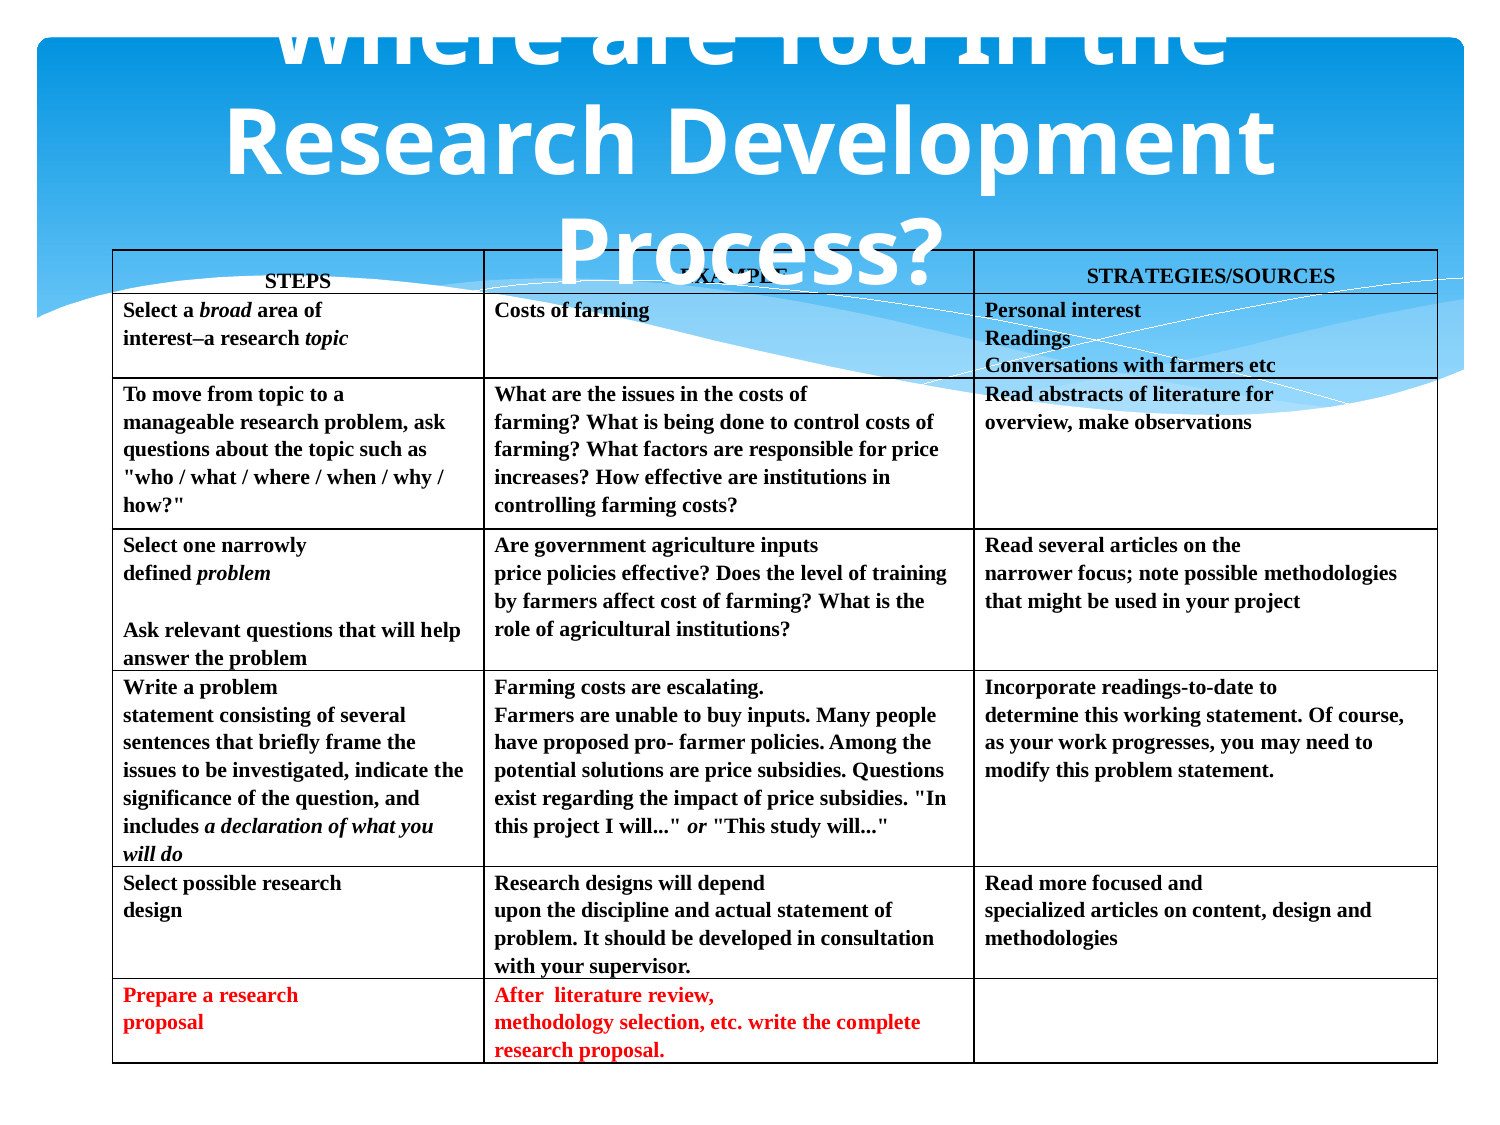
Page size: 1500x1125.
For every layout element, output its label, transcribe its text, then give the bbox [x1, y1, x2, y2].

table_cell Read more focused and specialized articles on content, design and methodologies [975, 867, 1437, 978]
table_cell Write a problem statement consisting of several sentences that briefly frame the issues to be investigated, indicate the significance of the question, and includes a declaration of what you will do [113, 671, 483, 866]
table_cell Personal interest Readings Conversations with farmers etc [975, 294, 1437, 377]
table_cell Select one narrowly defined problem Ask relevant questions that will help answer the problem [113, 530, 483, 670]
table_cell Farming costs are escalating. Farmers are unable to buy inputs. Many people have proposed pro- farmer policies. Among the potential solutions are price subsidies. Questions exist regarding the impact of price subsidies. "In this project I will..." or "This study will..." [485, 671, 973, 866]
table_header STRATEGIES/SOURCES [975, 251, 1437, 293]
table_cell Read several articles on the narrower focus; note possible methodologies that might be used in your project [975, 530, 1437, 670]
table_cell Costs of farming [485, 294, 973, 377]
table_cell What are the issues in the costs of farming? What is being done to control costs of farming? What factors are responsible for price increases? How effective are institutions in controlling farming costs? [485, 379, 973, 528]
table_cell Incorporate readings-to-date to determine this working statement. Of course, as your work progresses, you may need to modify this problem statement. [975, 671, 1437, 866]
table_cell Select a broad area of interest–a research topic [113, 294, 483, 377]
table_header STEPS [113, 251, 483, 293]
table_cell After literature review, methodology selection, etc. write the complete research proposal. [485, 979, 973, 1062]
table_cell Prepare a research proposal [113, 979, 483, 1062]
table_header EXAMPLE [485, 251, 973, 293]
table_cell Select possible research design [113, 867, 483, 978]
table_cell Research designs will depend upon the discipline and actual statement of problem. It should be developed in consultation with your supervisor. [485, 867, 973, 978]
table_cell [975, 979, 1437, 1062]
table_cell Read abstracts of literature for overview, make observations [975, 379, 1437, 528]
title Where are You In the Research Development Process? [75, 24, 1425, 250]
table_cell Are government agriculture inputs price policies effective? Does the level of training by farmers affect cost of farming? What is the role of agricultural institutions? [485, 530, 973, 670]
table_cell To move from topic to a manageable research problem, ask questions about the topic such as "who / what / where / when / why / how?" [113, 379, 483, 528]
